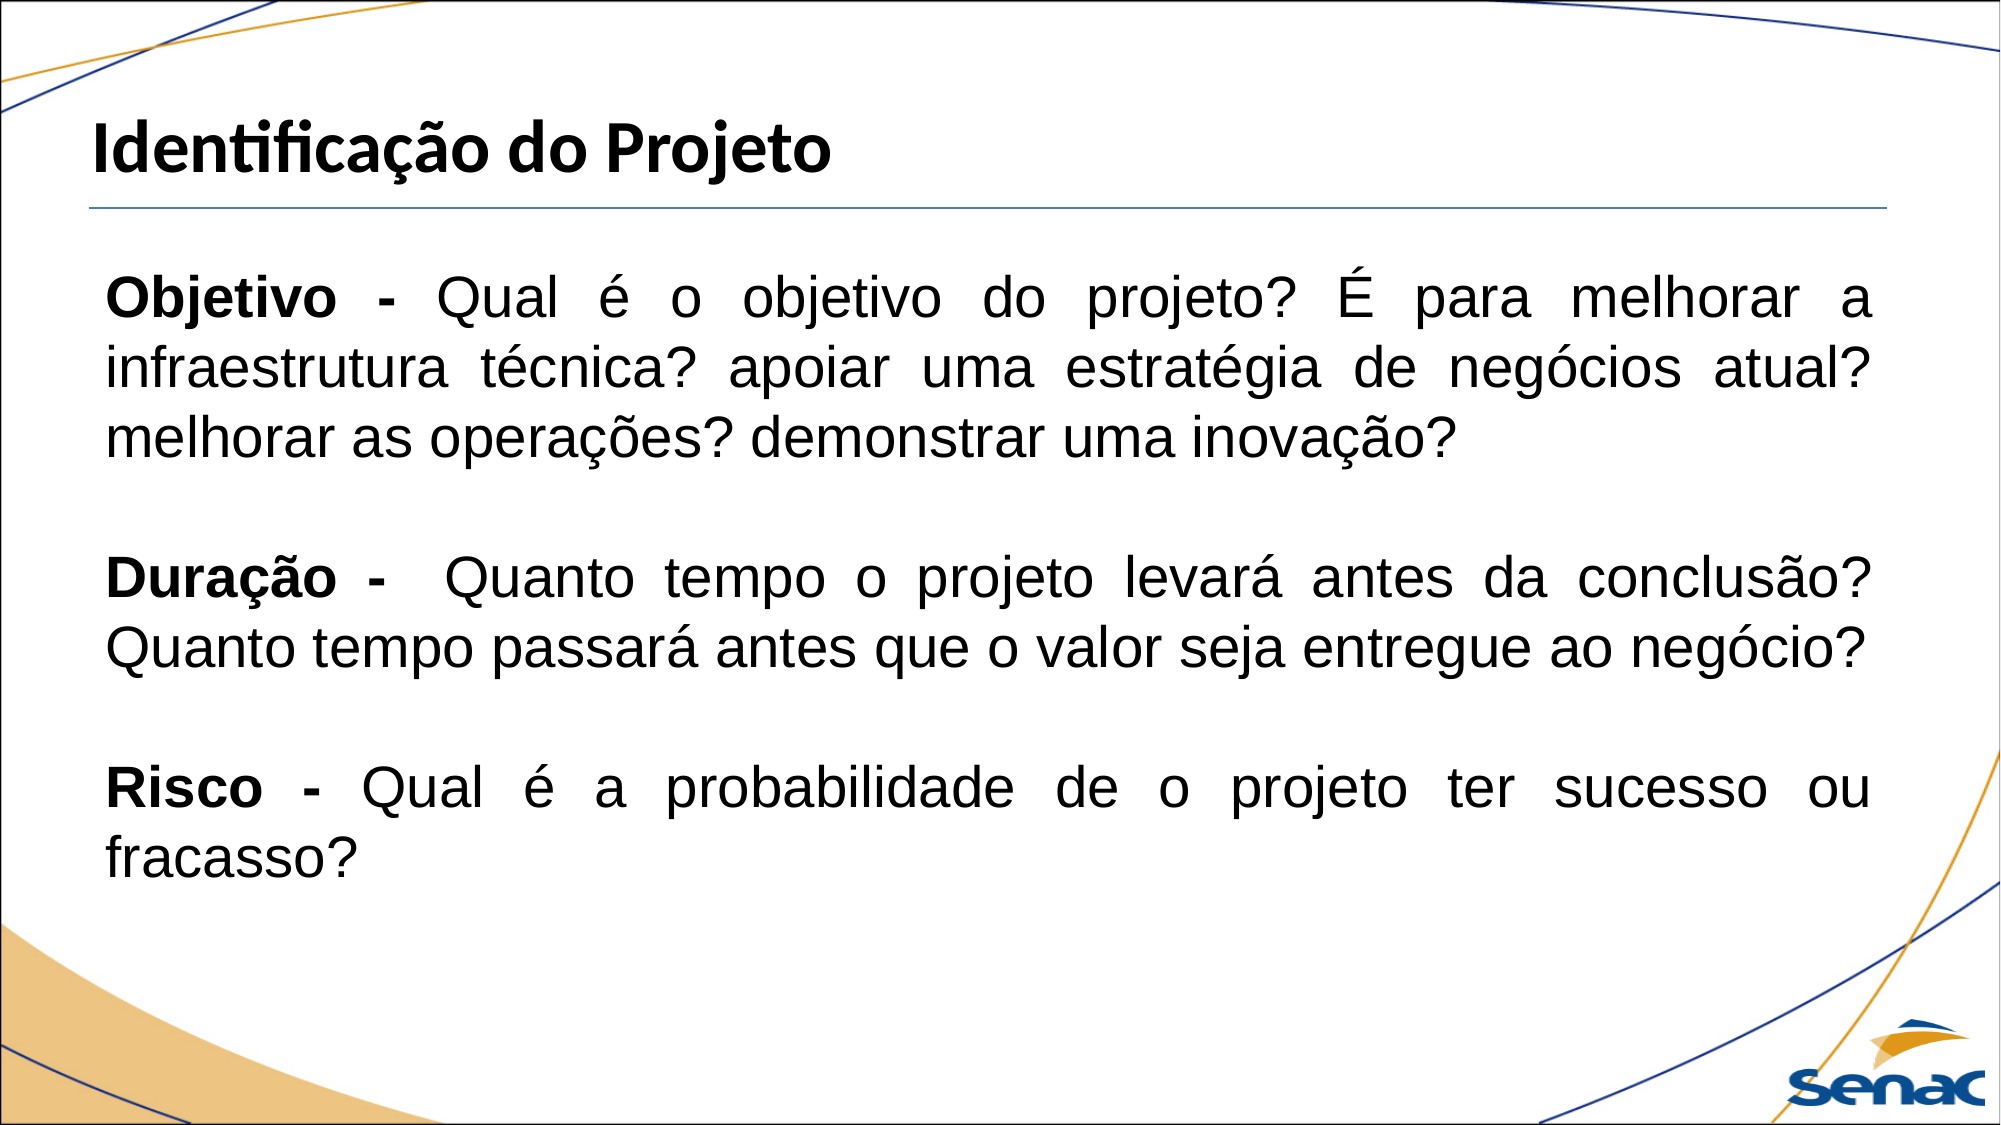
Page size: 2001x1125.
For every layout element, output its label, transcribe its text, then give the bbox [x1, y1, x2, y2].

text_box Objetivo - Qual é o objetivo do projeto? É para melhorar a infraestrutura técnica? apoiar uma estratégia de negócios atual? melhorar as operações? demonstrar uma inovação? Duração - Quanto tempo o projeto levará antes da conclusão? Quanto tempo passará antes que o valor seja entregue ao negócio? Risco - Qual é a probabilidade de o projeto ter sucesso ou fracasso? [90, 251, 1890, 897]
text_box Identificação do Projeto [76, 89, 1888, 197]
picture [0, 0, 2001, 1125]
